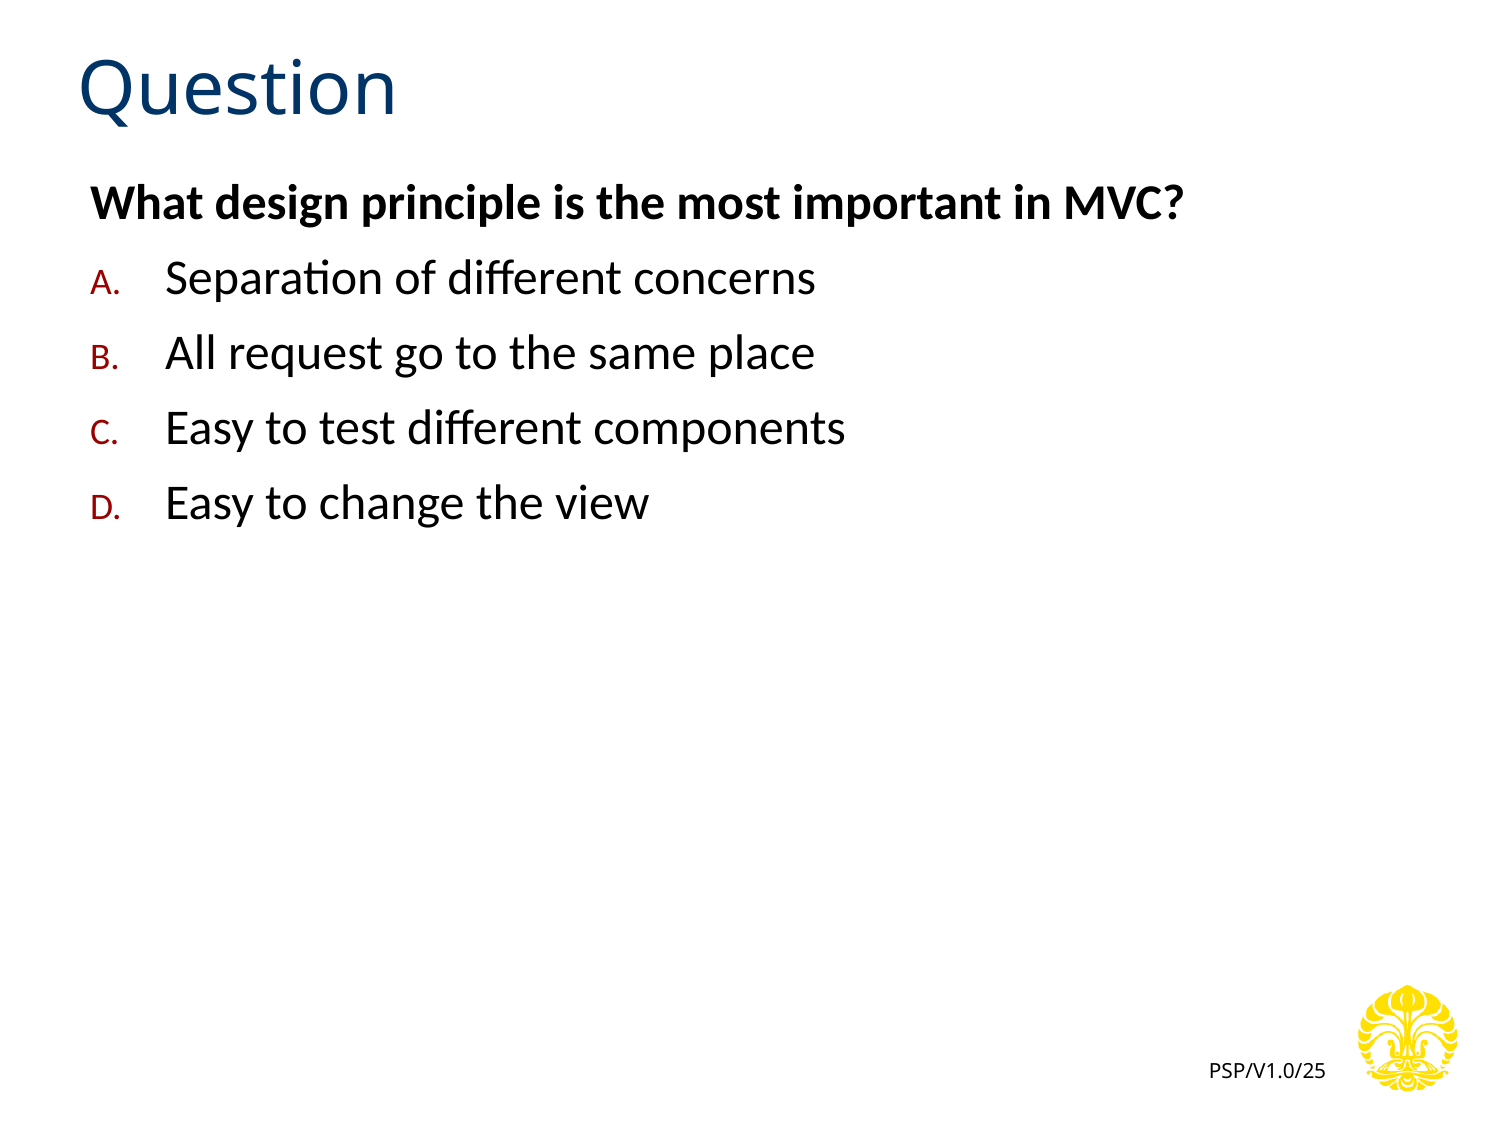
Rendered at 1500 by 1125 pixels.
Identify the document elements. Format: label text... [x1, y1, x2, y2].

list What design principle is the most important in MVC? Separation of different concerns All request go to the same place Easy to test different components Easy to change the view [75, 162, 1443, 1038]
title Question [62, 32, 1402, 138]
